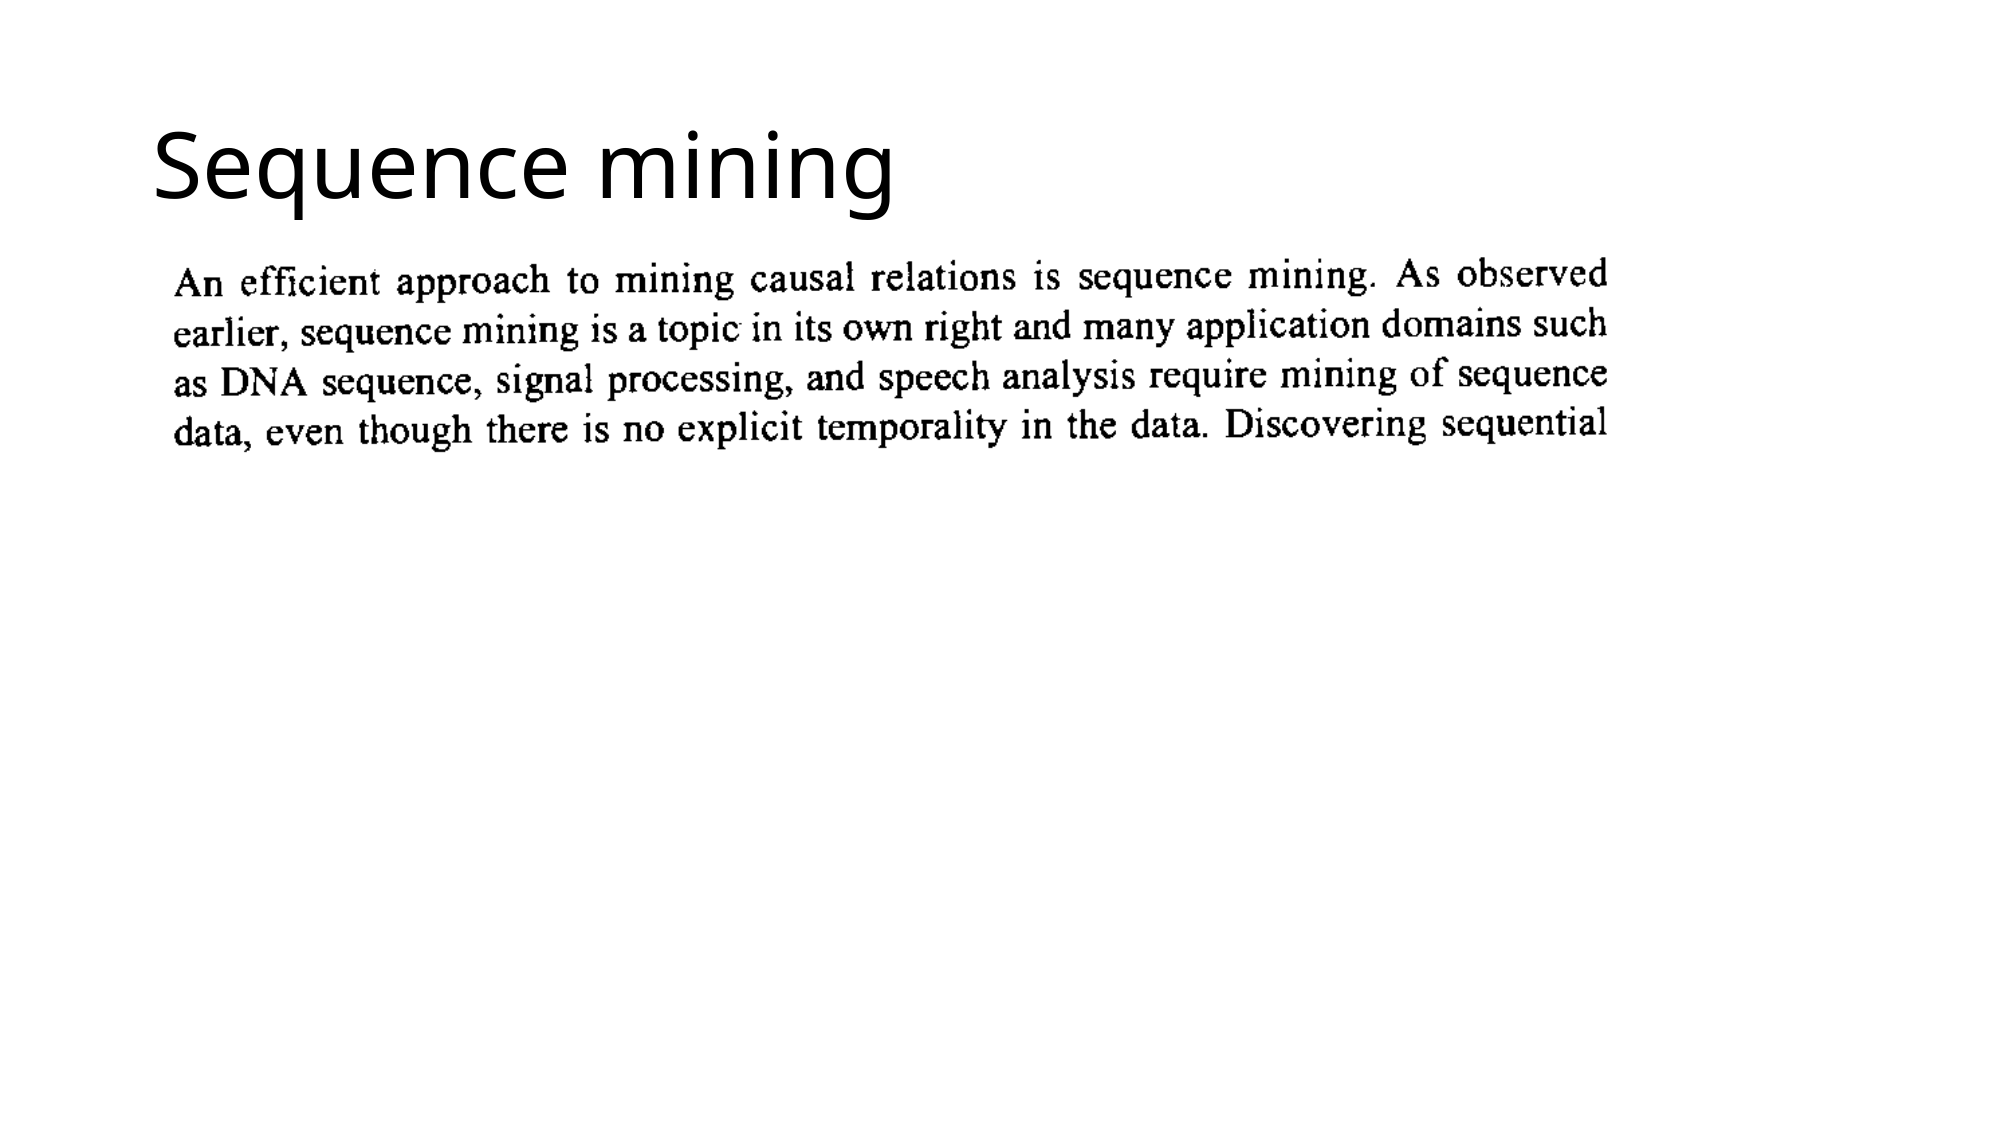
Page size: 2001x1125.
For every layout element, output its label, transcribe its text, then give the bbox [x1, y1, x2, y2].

title Sequence mining [137, 59, 1863, 278]
picture [137, 244, 1681, 474]
